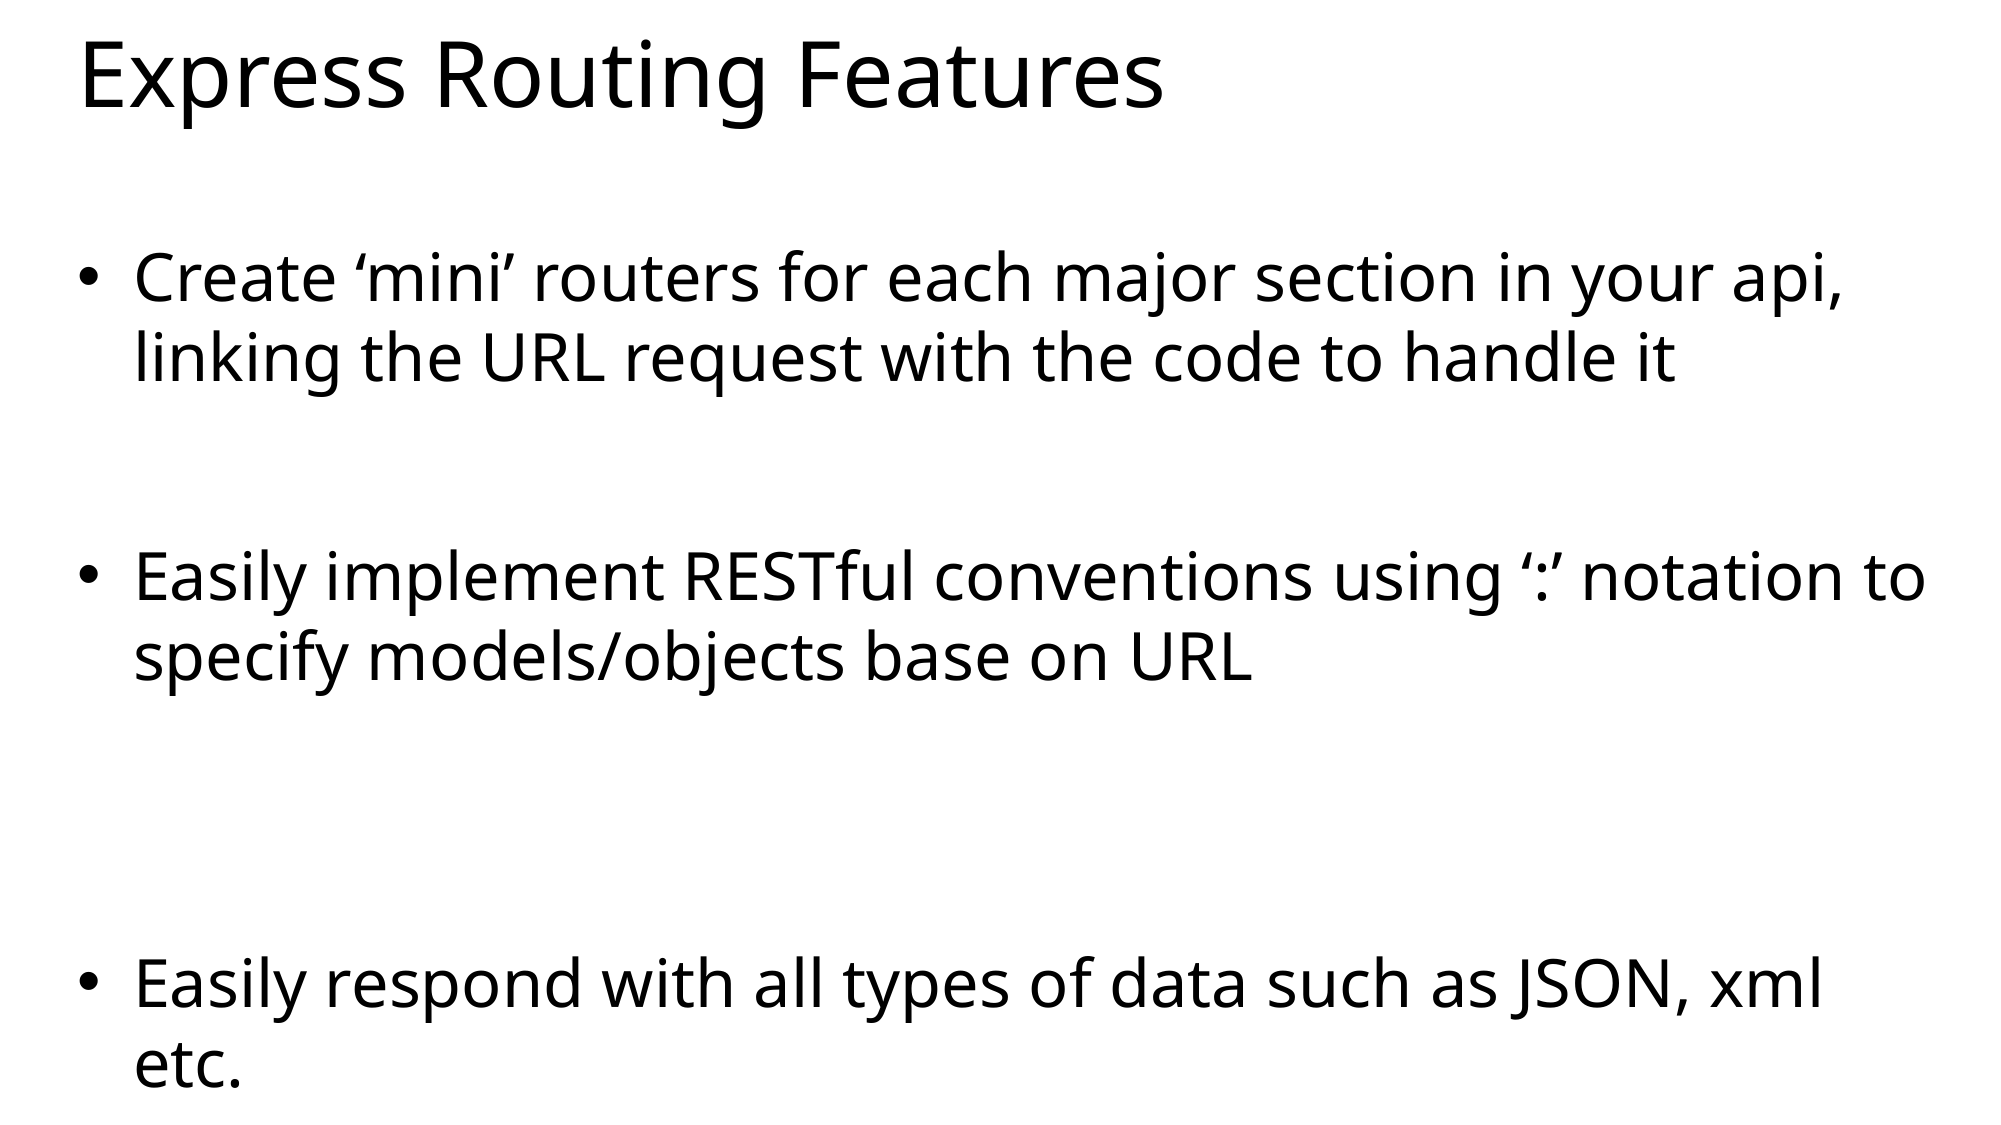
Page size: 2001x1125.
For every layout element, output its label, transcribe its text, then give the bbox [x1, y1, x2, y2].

title Express Routing Features [62, 29, 1953, 205]
list Create ‘mini’ routers for each major section in your api, linking the URL request with the code to handle it Easily implement RESTful conventions using ‘:’ notation to specify models/objects base on URL Easily respond with all types of data such as JSON, xml etc. [62, 227, 1953, 1096]
